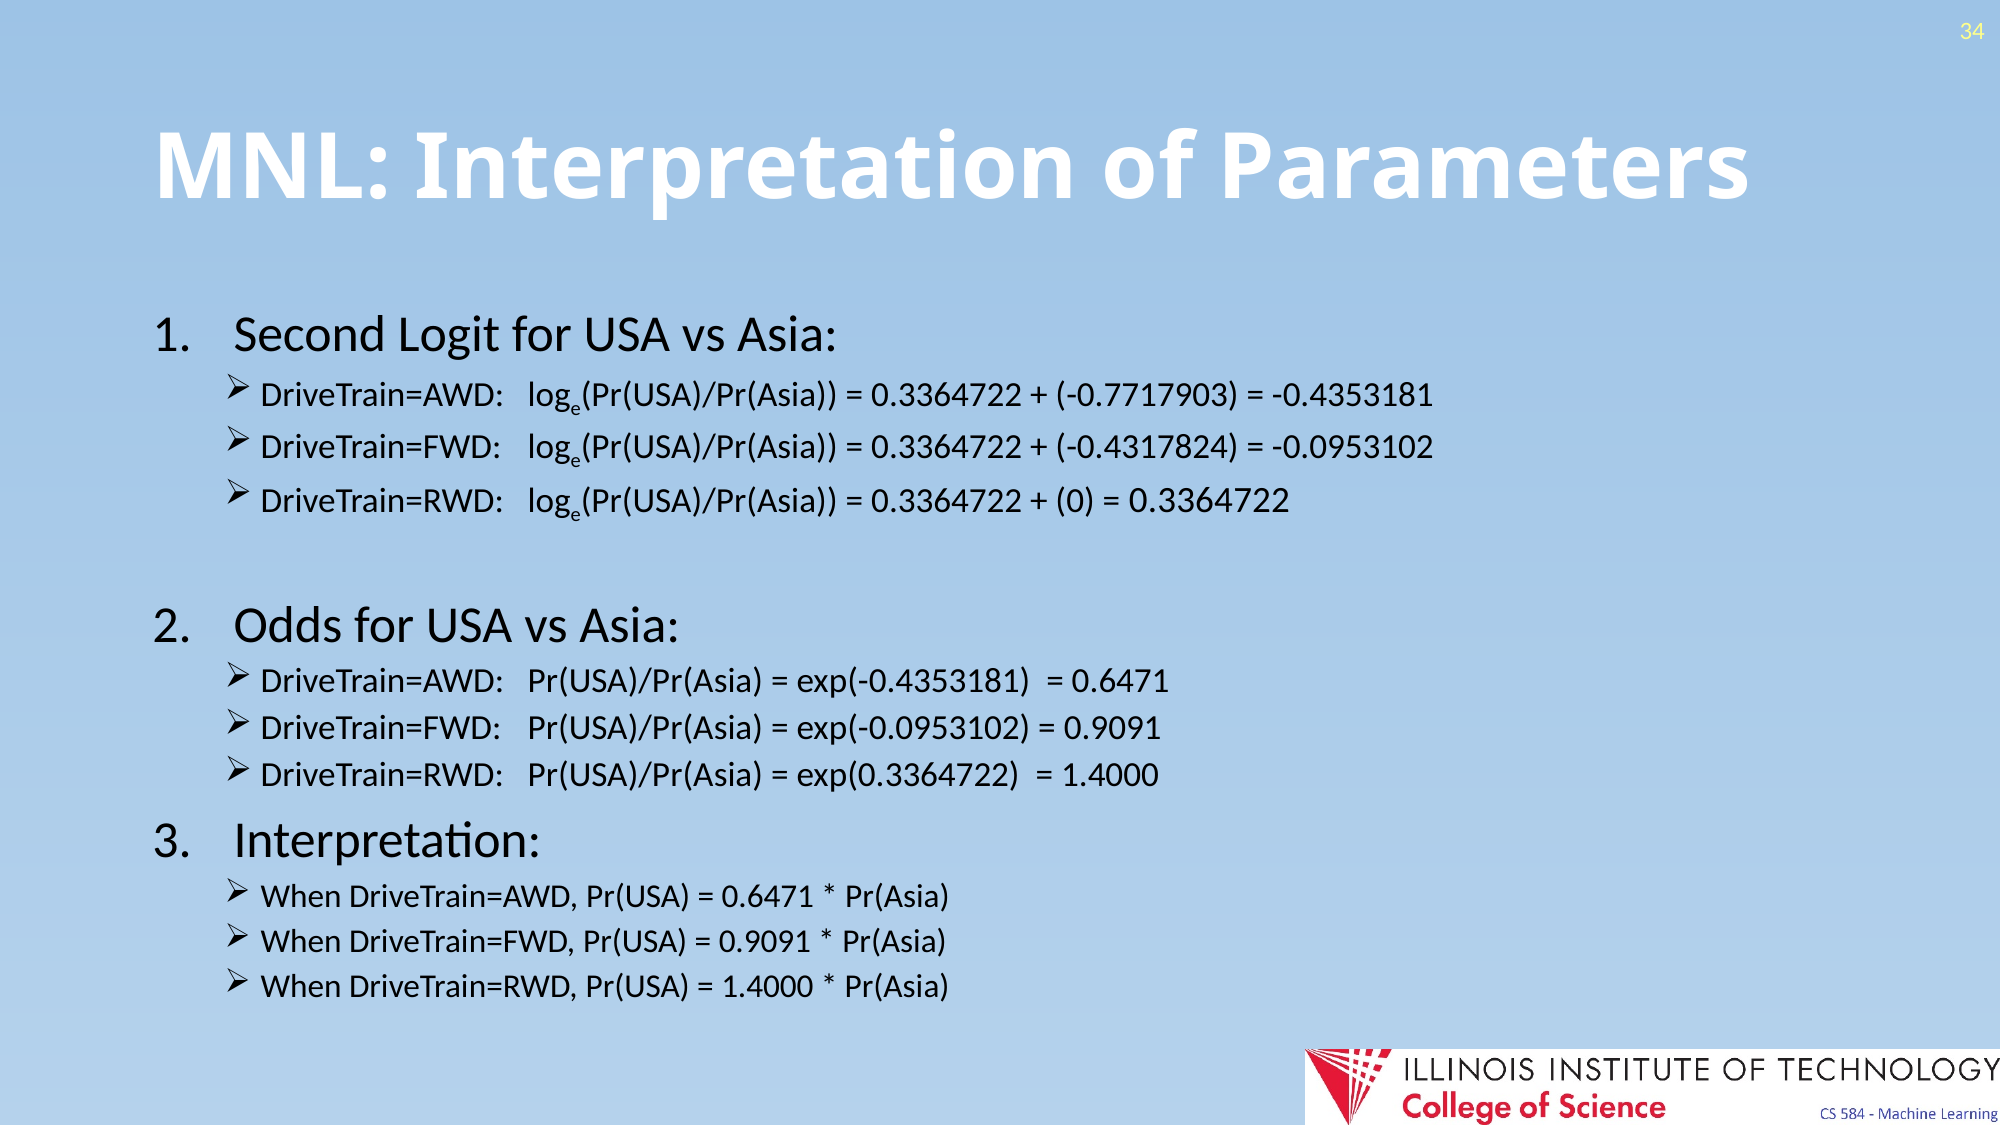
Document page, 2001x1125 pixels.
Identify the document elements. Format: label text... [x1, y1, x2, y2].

list Second Logit for USA vs Asia: DriveTrain=AWD: loge(Pr(USA)/Pr(Asia)) = 0.3364722 + (-0.7717903) = -0.4353181 DriveTrain=FWD: loge(Pr(USA)/Pr(Asia)) = 0.3364722 + (-0.4317824) = -0.0953102 DriveTrain=RWD: loge(Pr(USA)/Pr(Asia)) = 0.3364722 + (0) = 0.3364722 Odds for USA vs Asia: DriveTrain=AWD: Pr(USA)/Pr(Asia) = exp(-0.4353181) = 0.6471 DriveTrain=FWD: Pr(USA)/Pr(Asia) = exp(-0.0953102) = 0.9091 DriveTrain=RWD: Pr(USA)/Pr(Asia) = exp(0.3364722) = 1.4000 Interpretation: When DriveTrain=AWD, Pr(USA) = 0.6471 * Pr(Asia) When DriveTrain=FWD, Pr(USA) = 0.9091 * Pr(Asia) When DriveTrain=RWD, Pr(USA) = 1.4000 * Pr(Asia) [137, 299, 1863, 1014]
slide_number 34 [1550, 0, 2000, 60]
picture [1305, 1049, 2000, 1125]
title MNL: Interpretation of Parameters [137, 59, 1863, 278]
